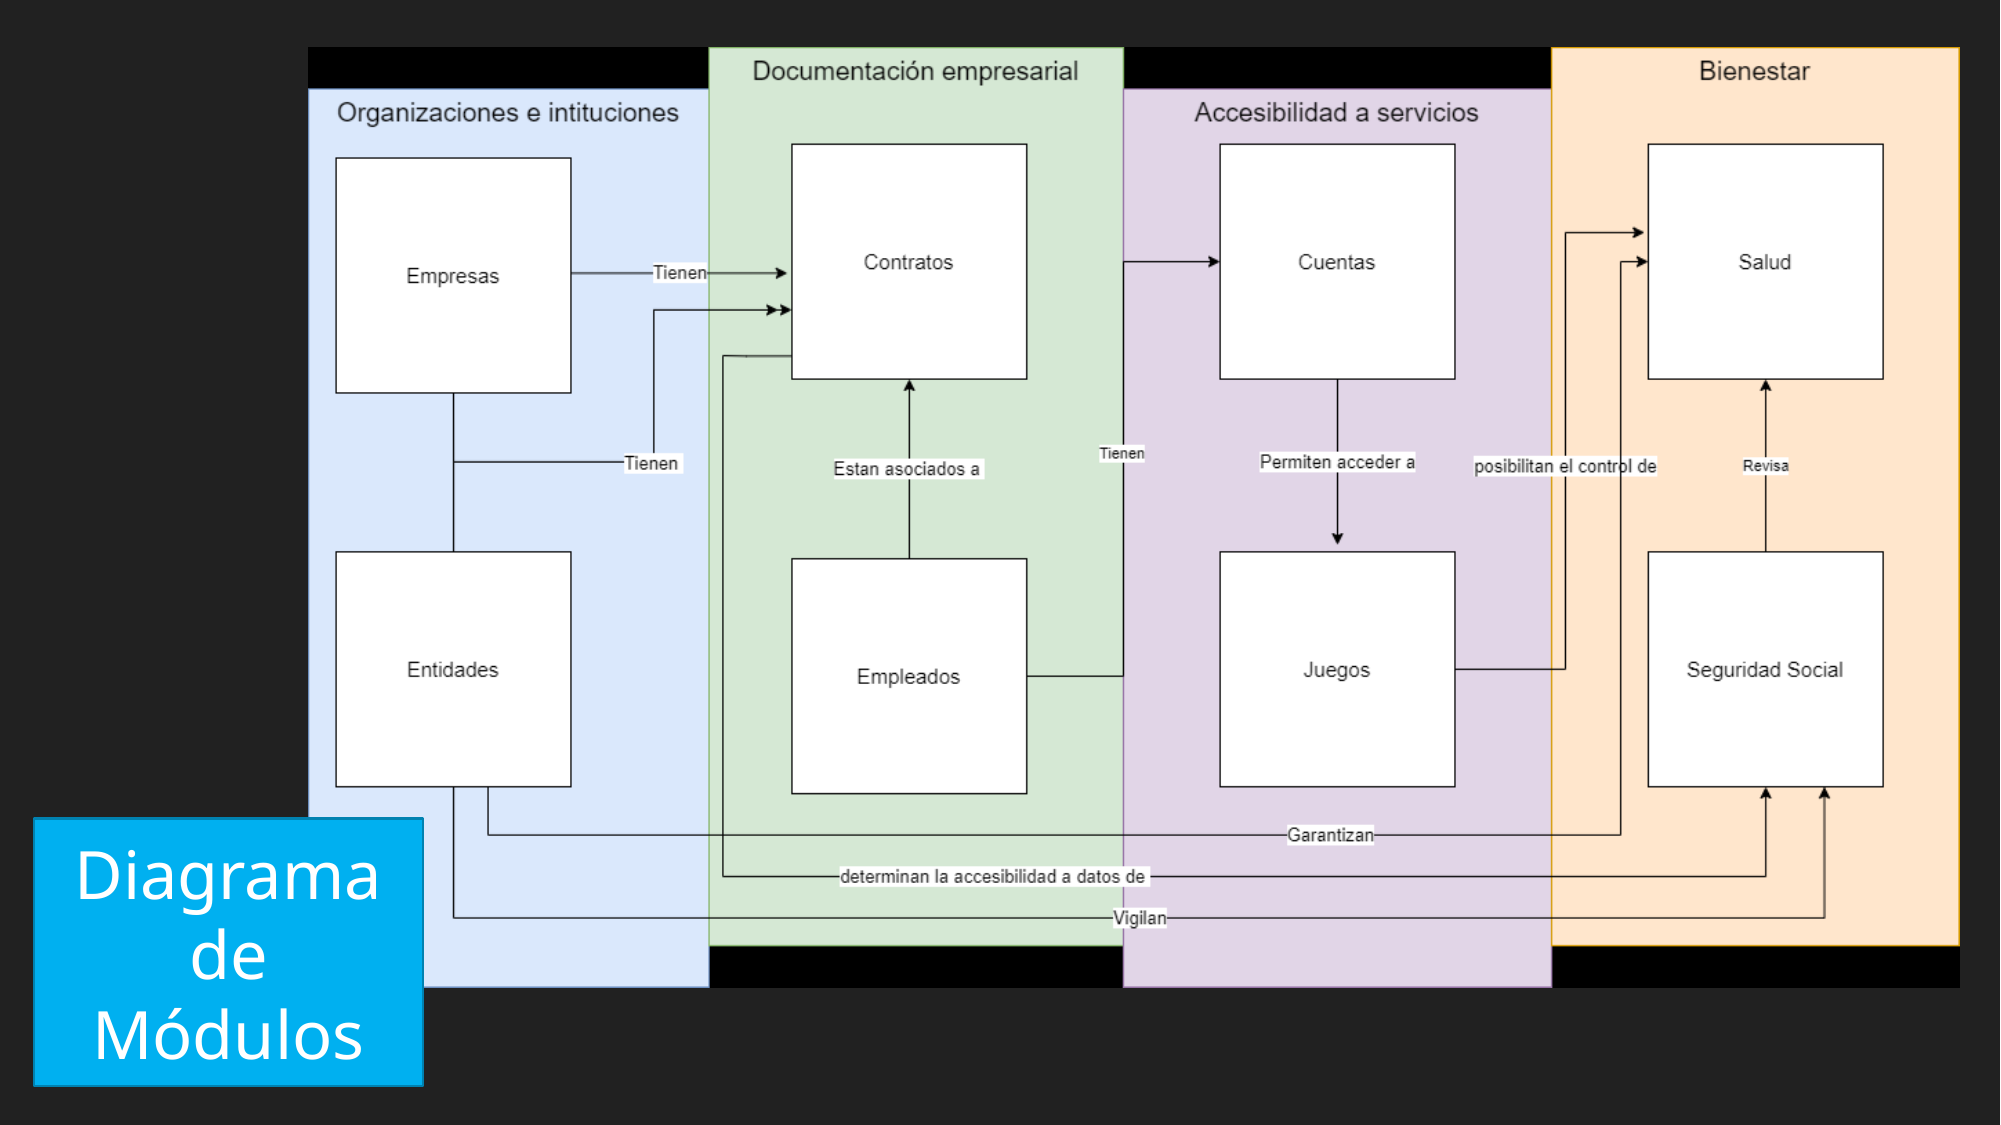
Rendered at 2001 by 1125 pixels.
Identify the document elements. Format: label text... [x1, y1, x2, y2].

text_box Diagrama de Módulos [33, 817, 424, 1087]
picture [308, 863, 338, 898]
picture [308, 47, 1961, 988]
picture [348, 863, 375, 899]
